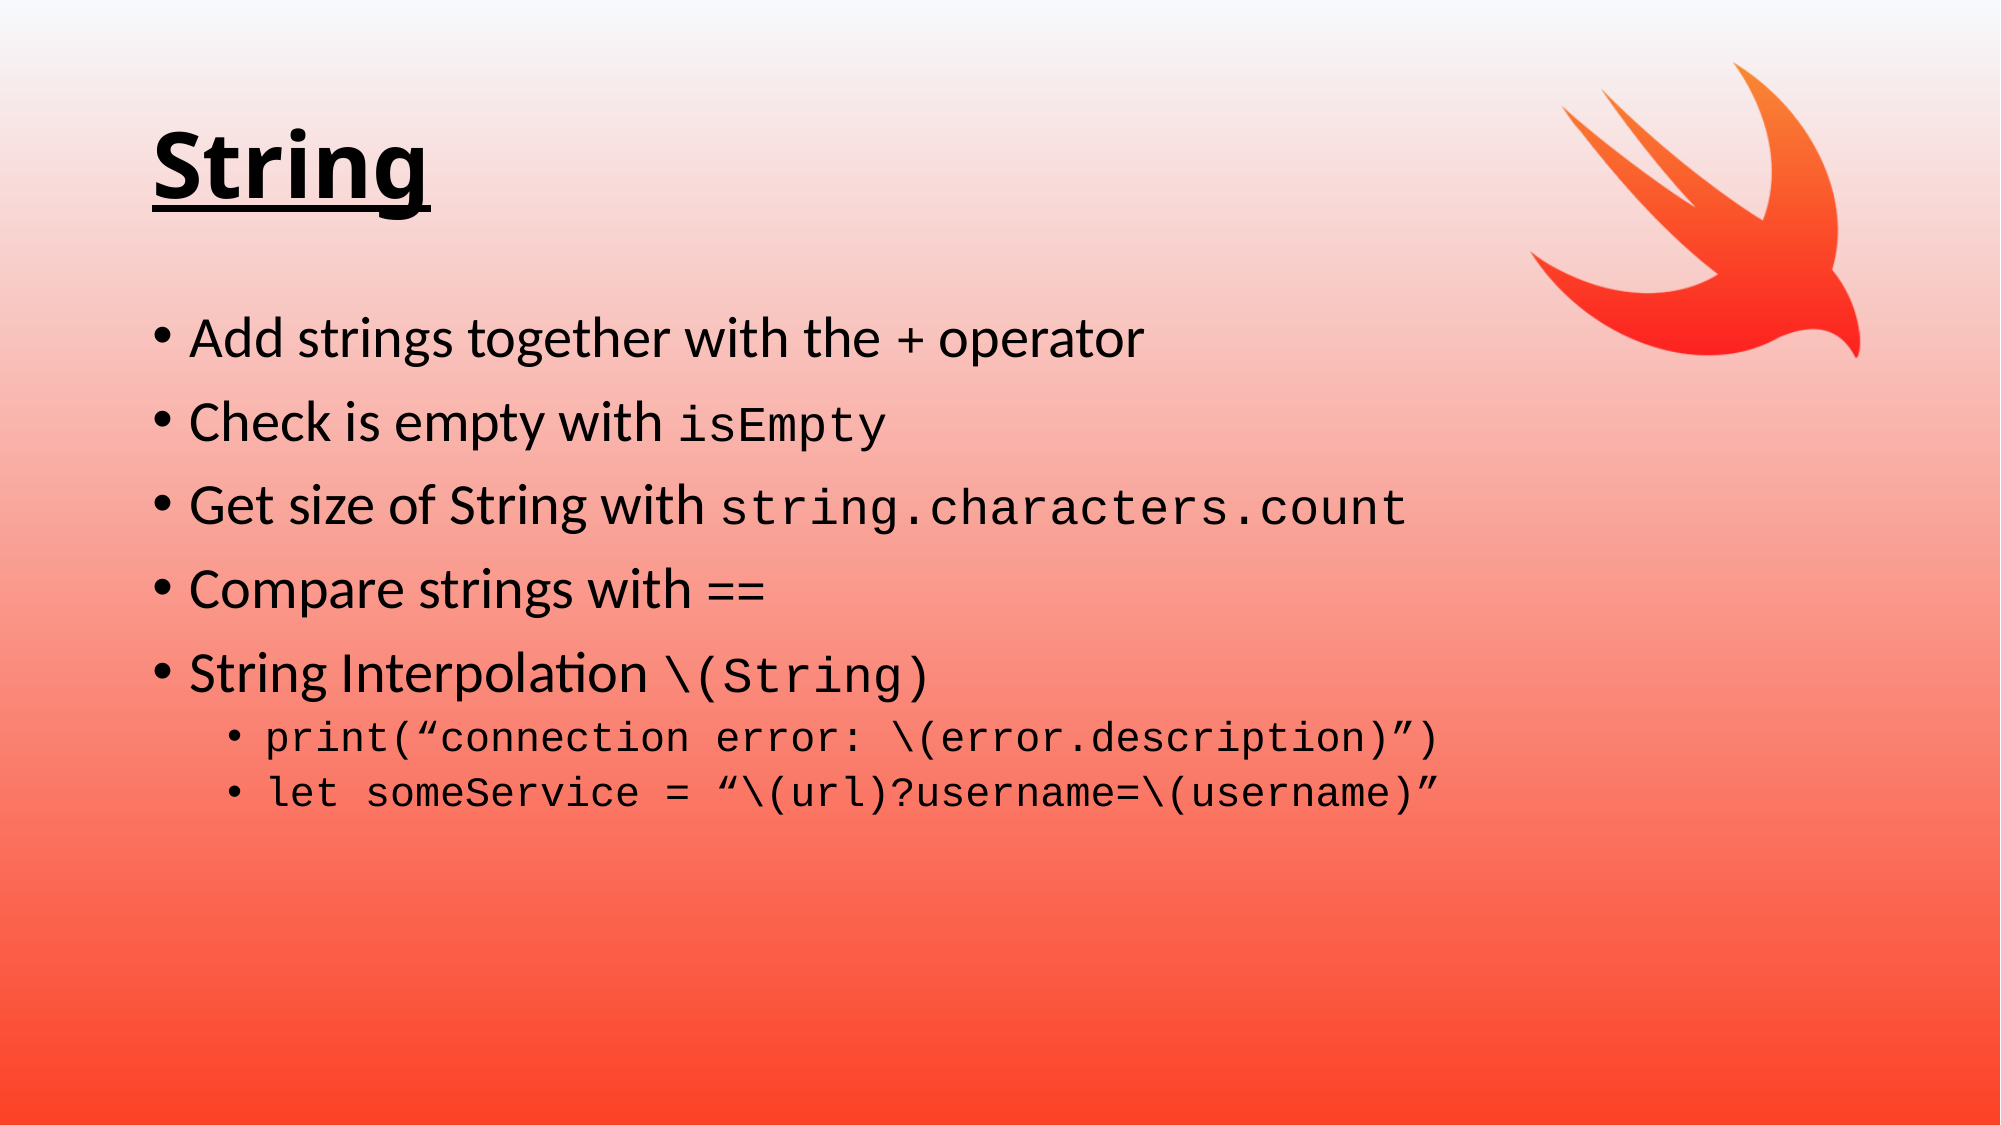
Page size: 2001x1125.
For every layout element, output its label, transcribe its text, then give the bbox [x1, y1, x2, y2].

list Add strings together with the + operator Check is empty with isEmpty Get size of String with string.characters.count Compare strings with == String Interpolation \(String) print(“connection error: \(error.description)”) let someService = “\(url)?username=\(username)” [137, 299, 1863, 1014]
picture [1530, 278, 1863, 299]
title String [137, 59, 1863, 278]
